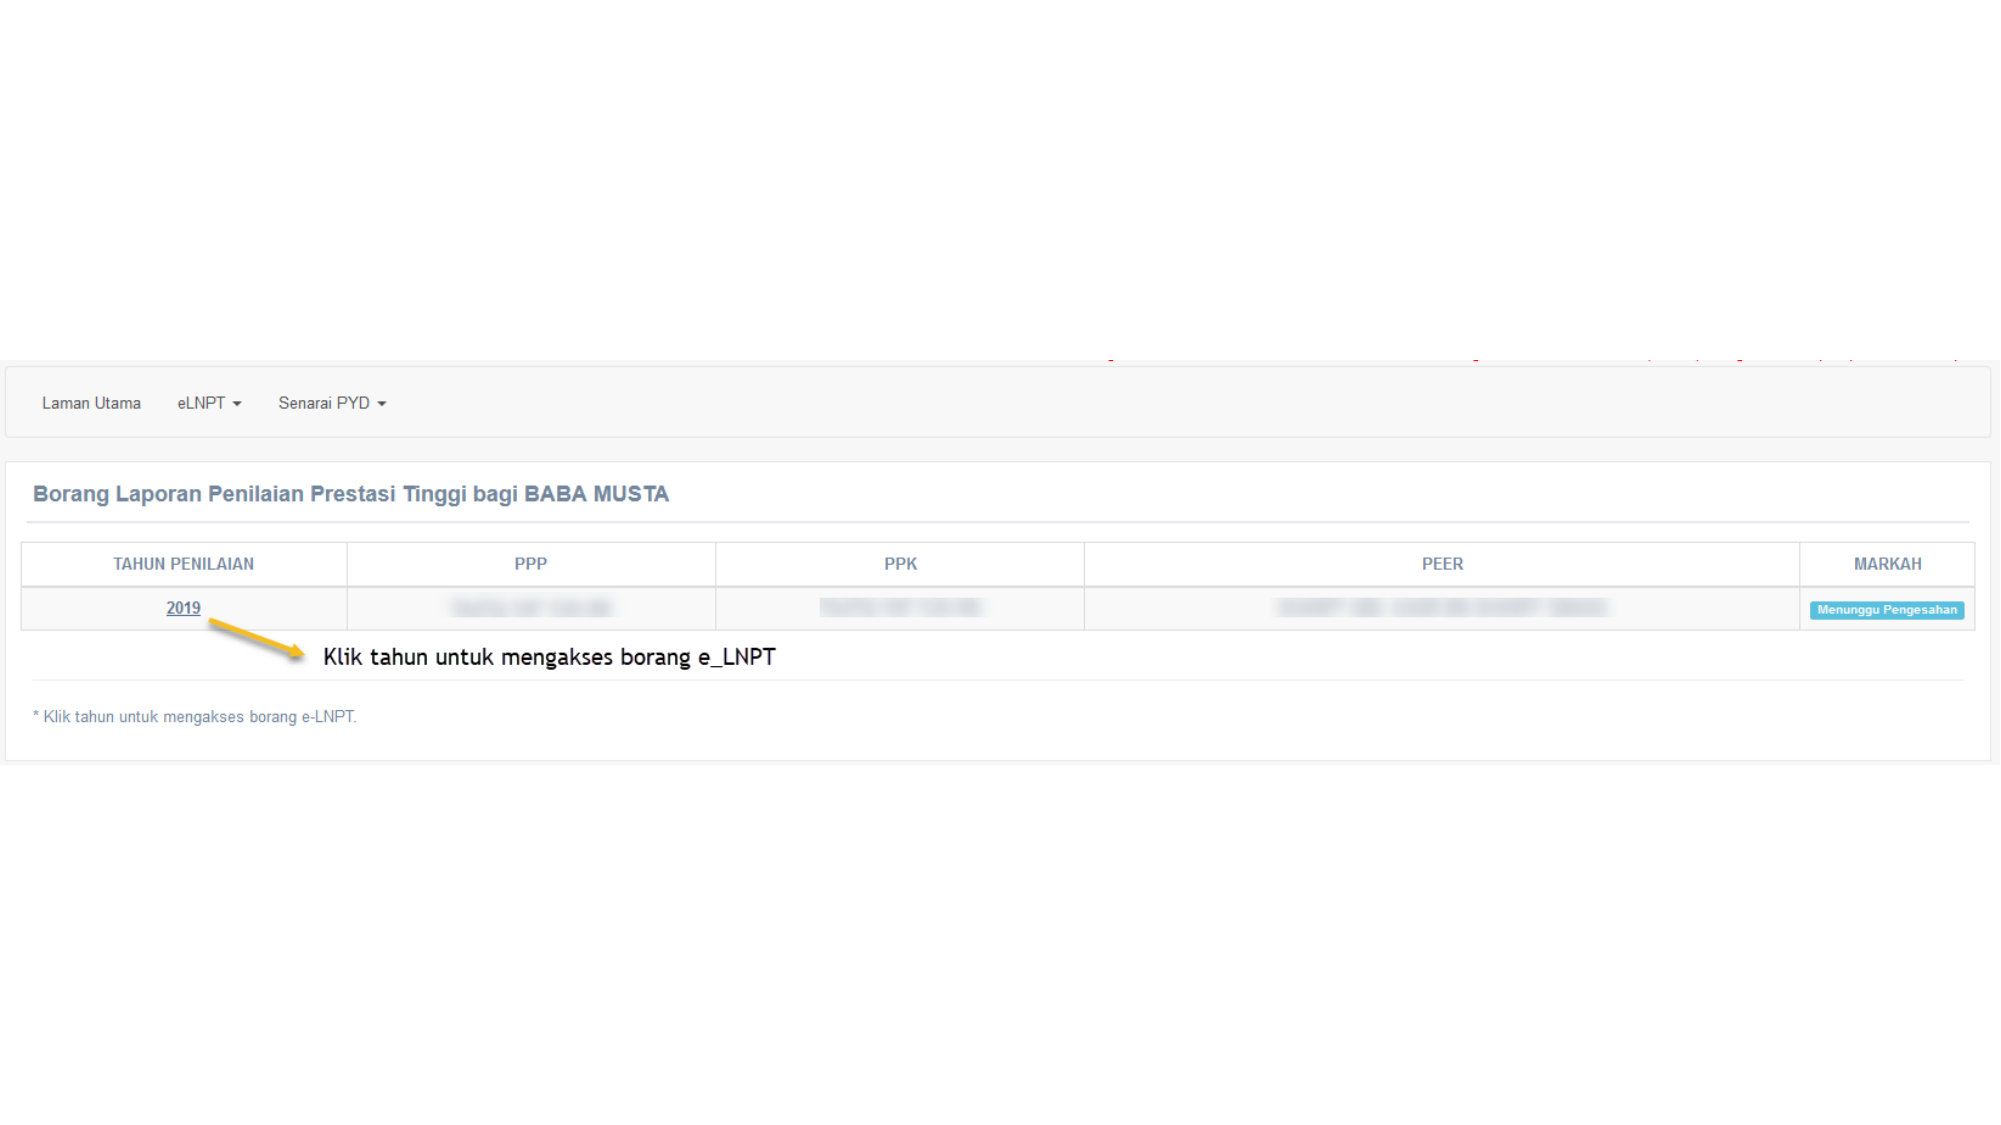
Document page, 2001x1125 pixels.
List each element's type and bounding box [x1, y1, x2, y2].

picture [0, 360, 2000, 765]
